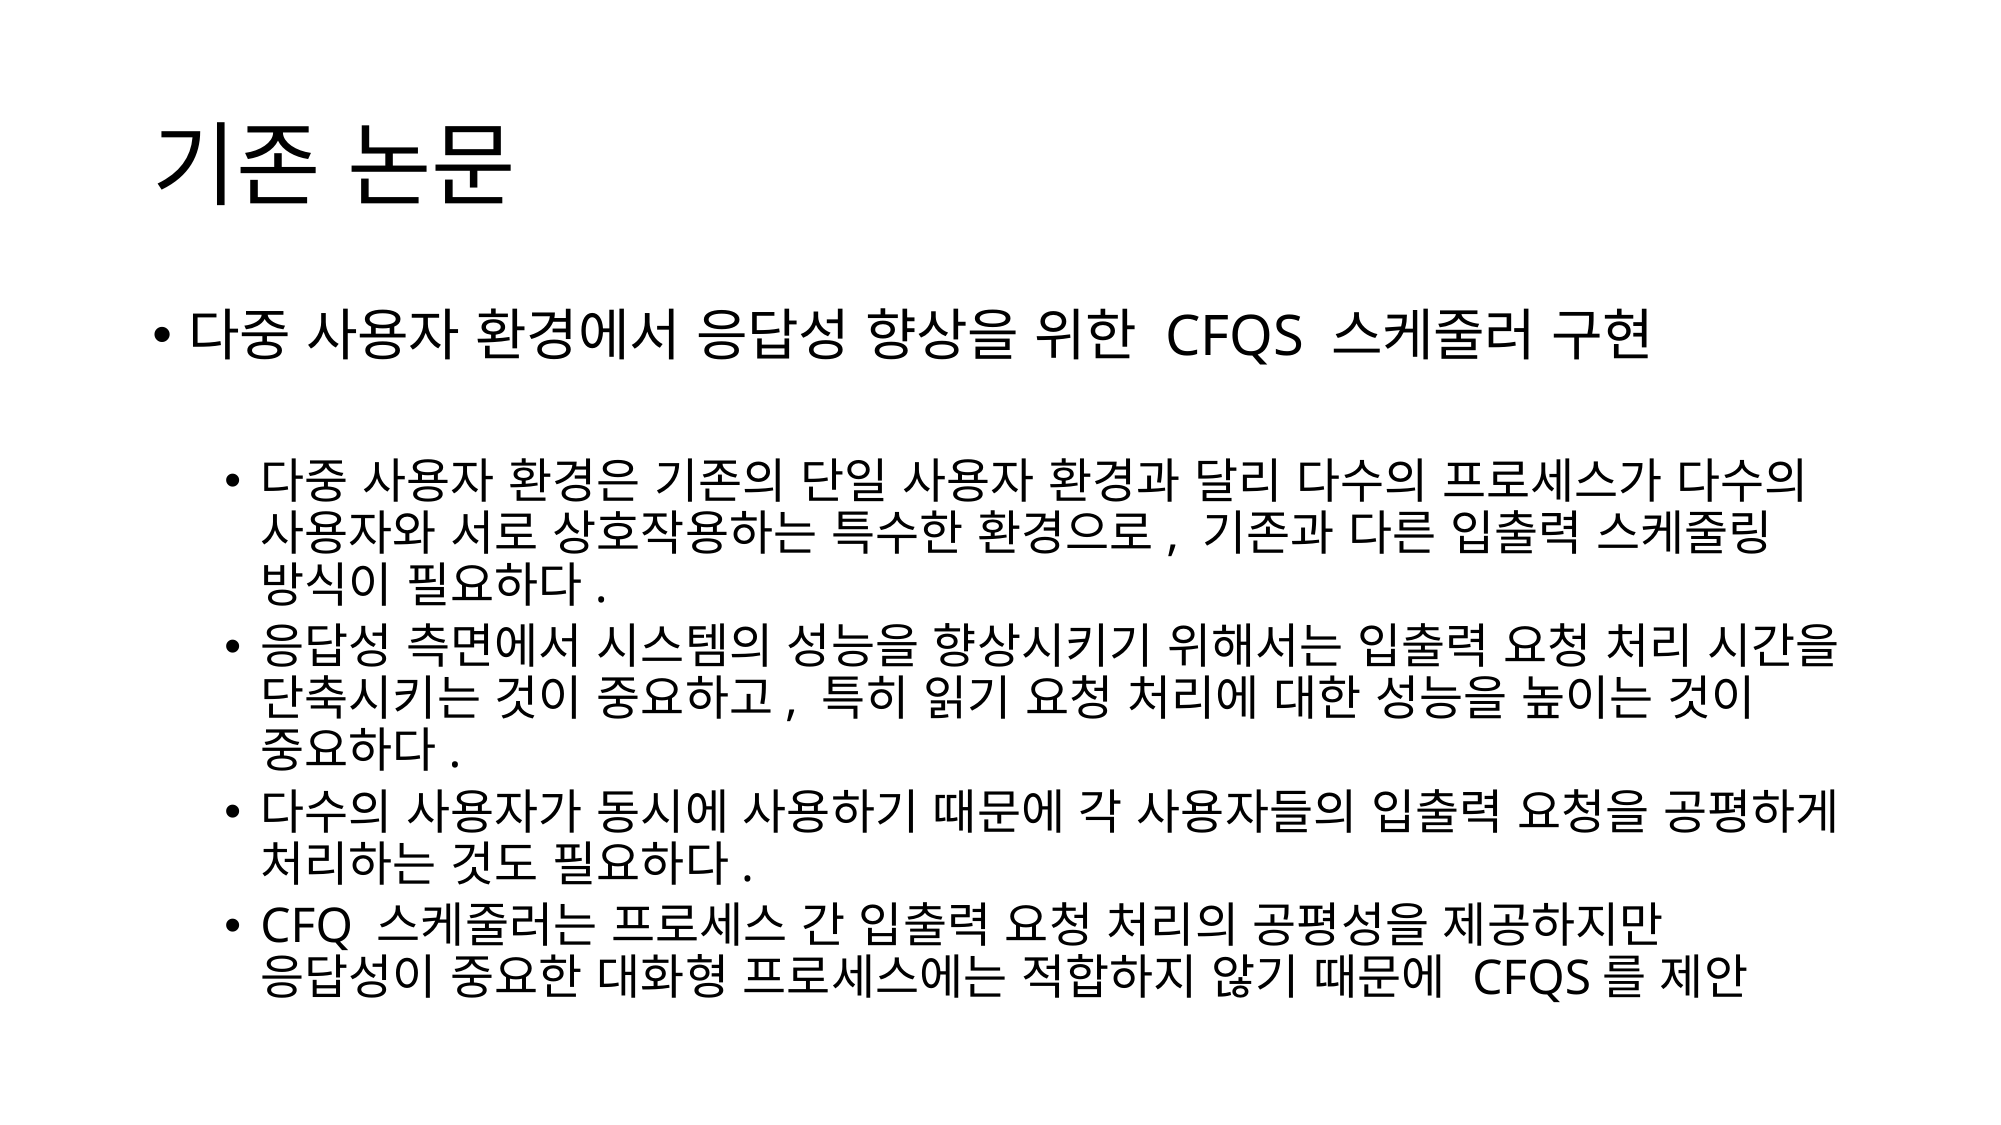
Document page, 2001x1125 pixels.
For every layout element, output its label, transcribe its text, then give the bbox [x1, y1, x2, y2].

list 다중 사용자 환경에서 응답성 향상을 위한 CFQS 스케줄러 구현 다중 사용자 환경은 기존의 단일 사용자 환경과 달리 다수의 프로세스가 다수의 사용자와 서로 상호작용하는 특수한 환경으로, 기존과 다른 입출력 스케줄링 방식이 필요하다. 응답성 측면에서 시스템의 성능을 향상시키기 위해서는 입출력 요청 처리 시간을 단축시키는 것이 중요하고, 특히 읽기 요청 처리에 대한 성능을 높이는 것이 중요하다. 다수의 사용자가 동시에 사용하기 때문에 각 사용자들의 입출력 요청을 공평하게 처리하는 것도 필요하다. CFQ 스케줄러는 프로세스 간 입출력 요청 처리의 공평성을 제공하지만 응답성이 중요한 대화형 프로세스에는 적합하지 않기 때문에 CFQS를 제안 [137, 299, 1863, 1014]
title 기존 논문 [137, 59, 1863, 278]
